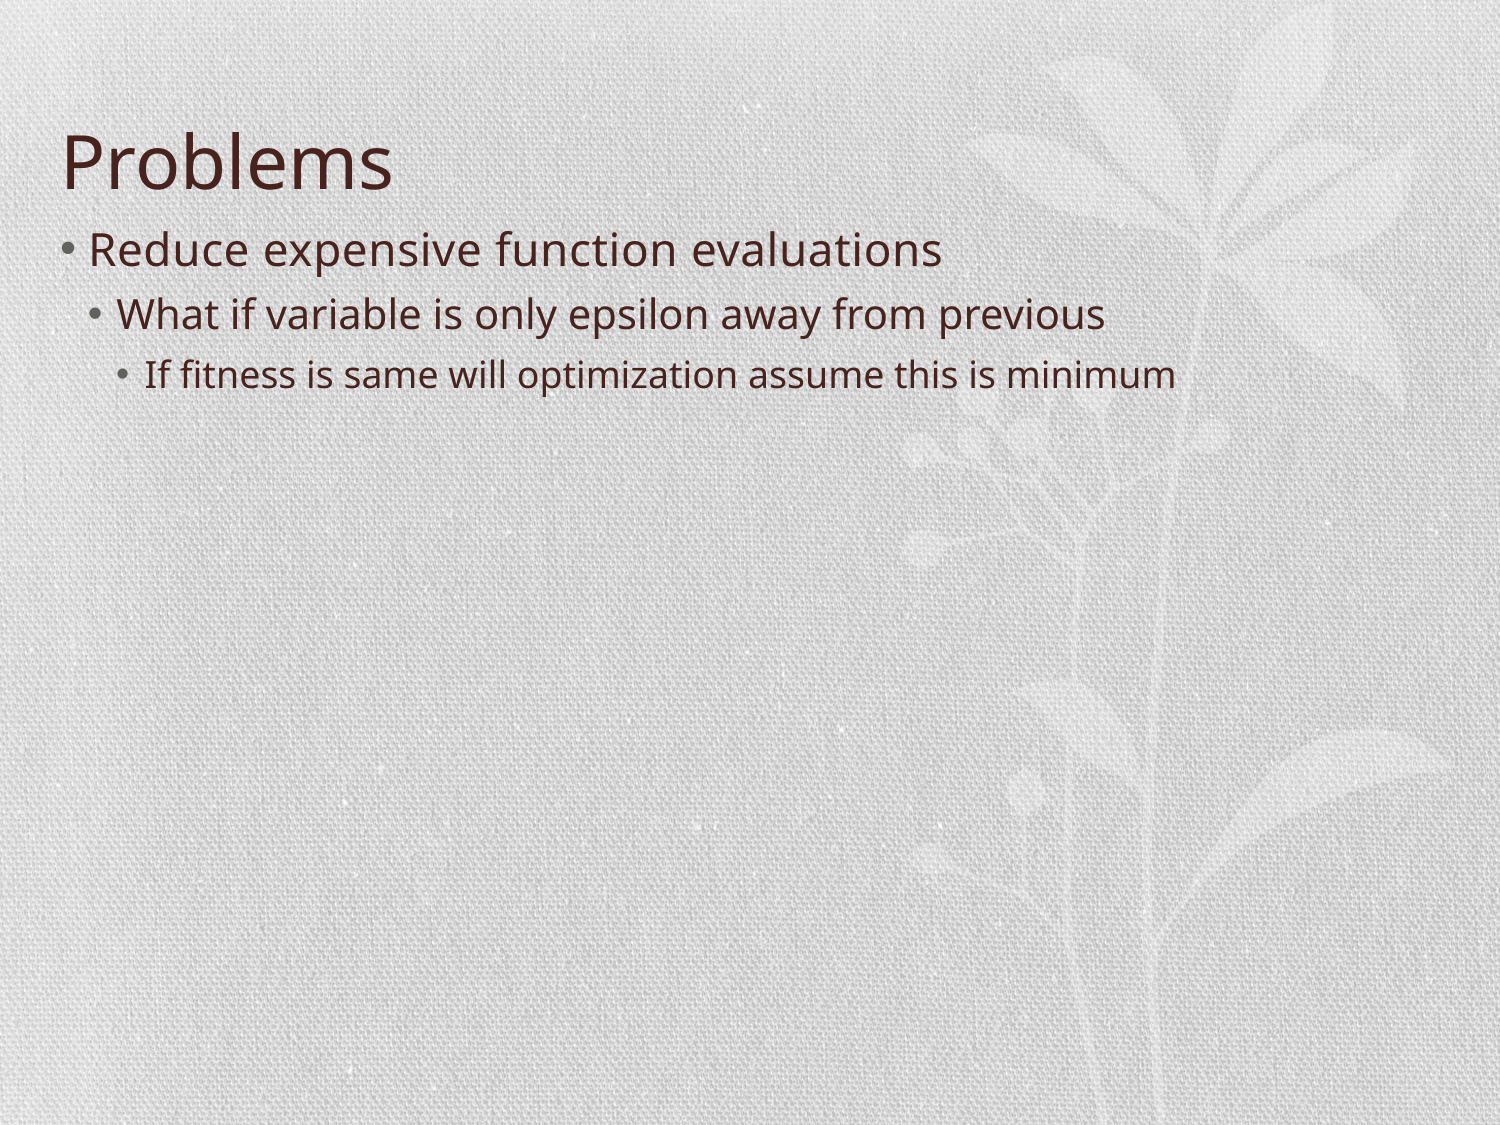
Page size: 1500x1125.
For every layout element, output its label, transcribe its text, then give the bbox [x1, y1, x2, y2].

title Problems [45, 37, 1455, 213]
list Reduce expensive function evaluations What if variable is only epsilon away from previous If fitness is same will optimization assume this is minimum [45, 213, 1455, 1023]
